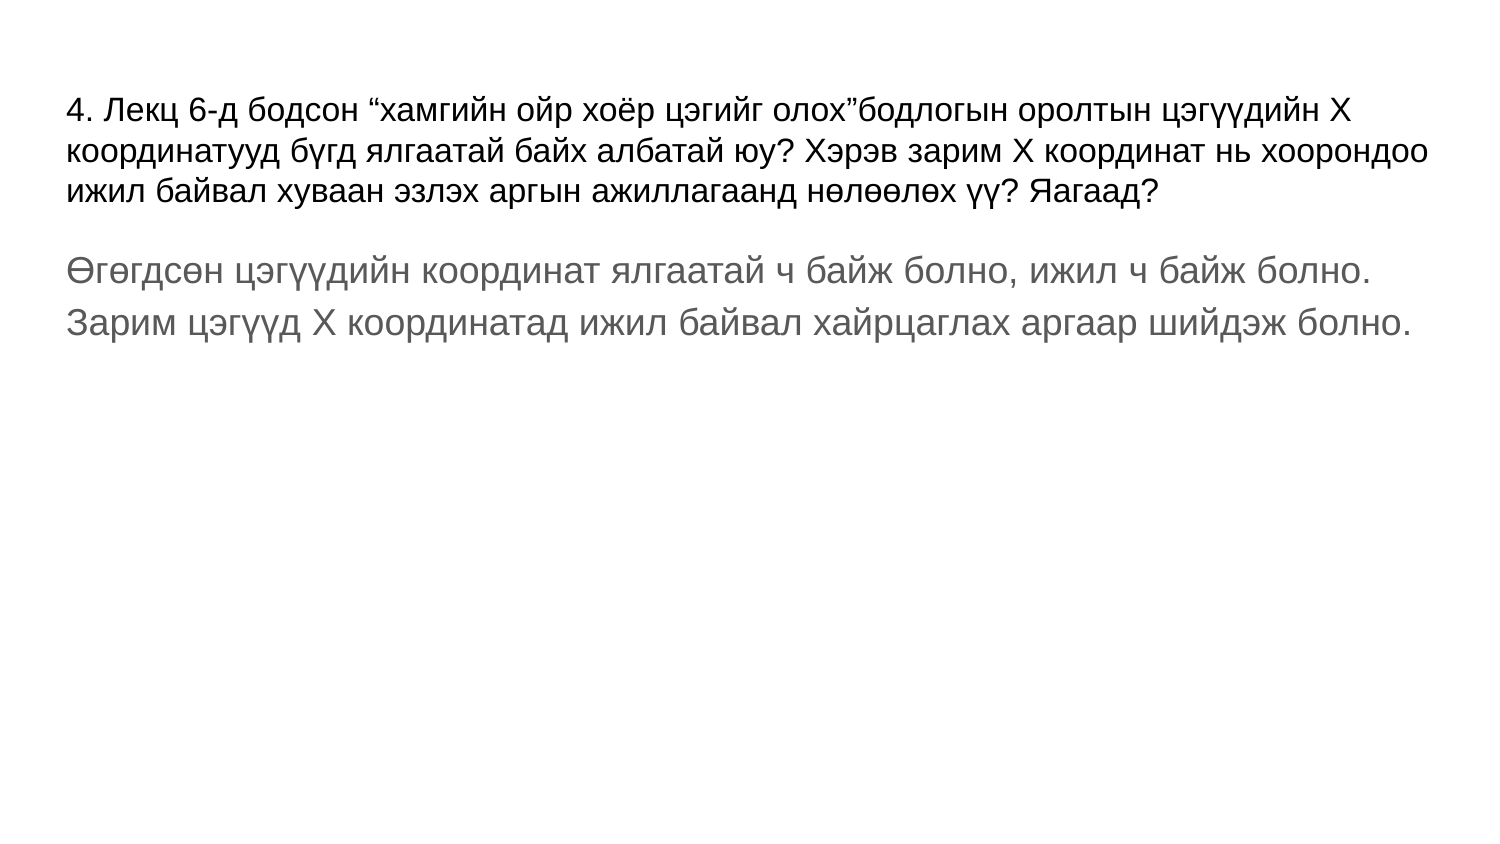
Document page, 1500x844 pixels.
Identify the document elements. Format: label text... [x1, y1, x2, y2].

list Өгөгдсөн цэгүүдийн координат ялгаатай ч байж болно, ижил ч байж болно. Зарим цэгүүд Х координатад ижил байвал хайрцаглах аргаар шийдэж болно. [51, 224, 1449, 785]
title 4. Лекц 6-д бодсон “хамгийн ойр хоёр цэгийг олох”бодлогын оролтын цэгүүдийн Х координатууд бүгд ялгаатай байх албатай юу? Хэрэв зарим Х координат нь хоорондоо ижил байвал хуваан эзлэх аргын ажиллагаанд нөлөөлөх үү? Яагаад? [51, 72, 1449, 167]
